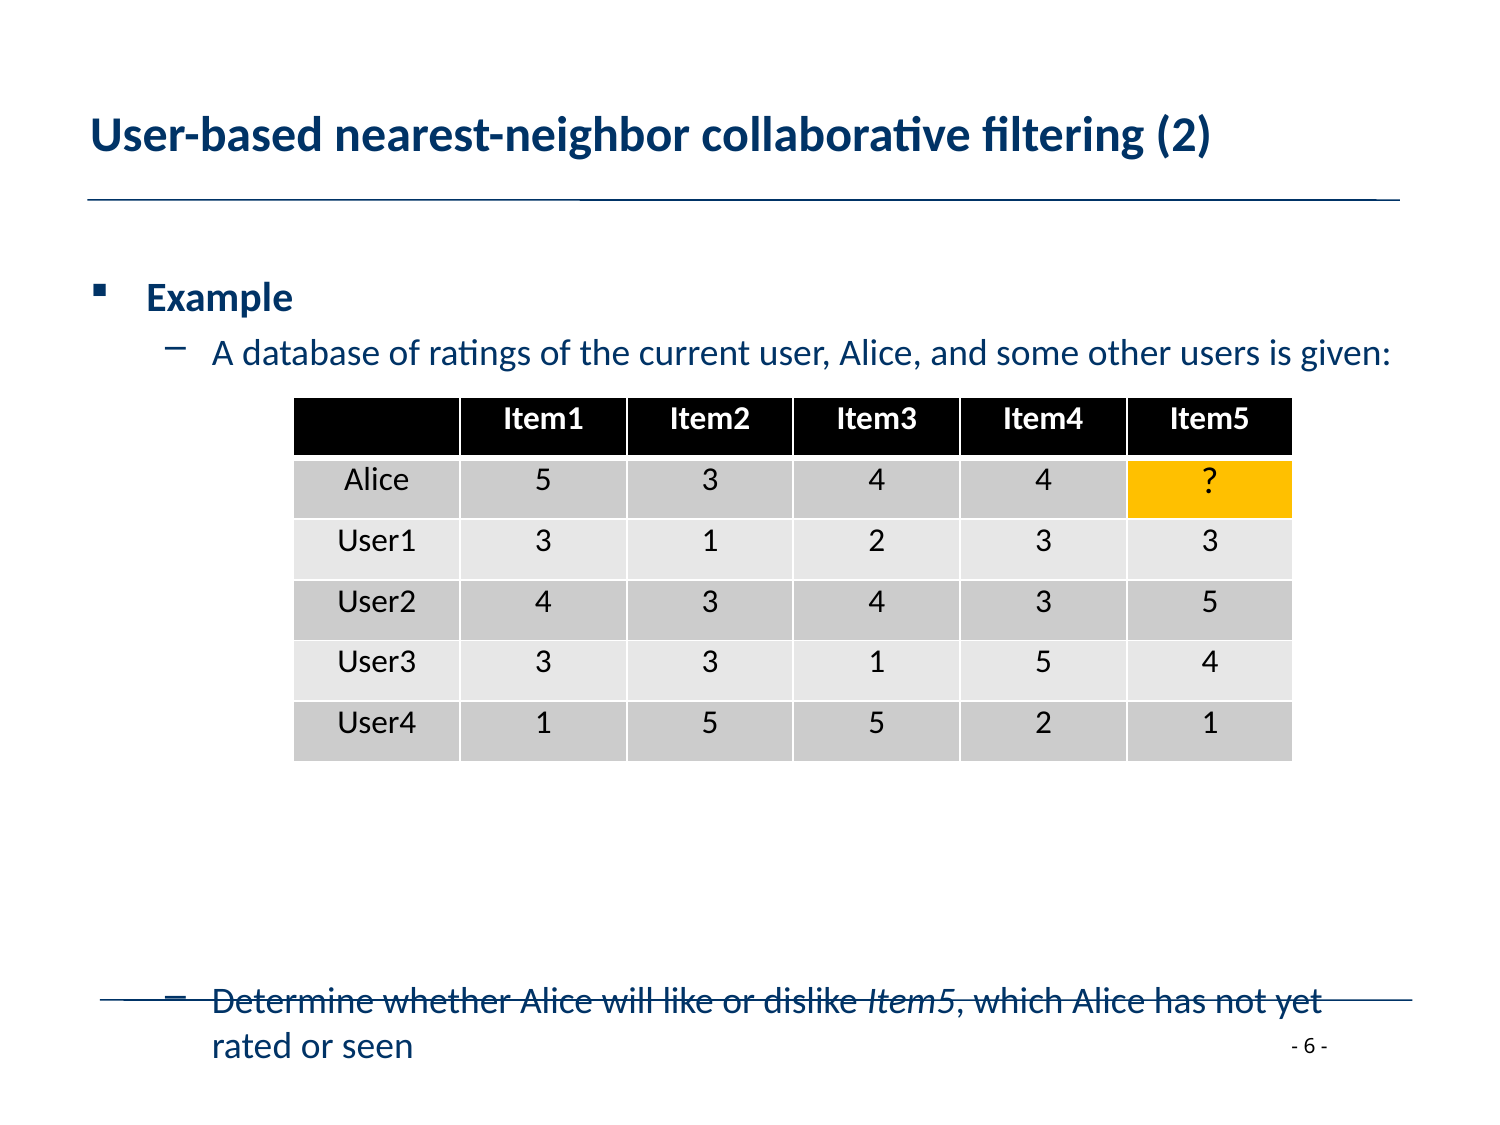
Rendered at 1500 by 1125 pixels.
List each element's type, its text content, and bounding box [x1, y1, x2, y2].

table_cell 5 [628, 702, 792, 761]
table_cell 3 [961, 581, 1126, 640]
table_cell 1 [461, 702, 626, 761]
table_cell 4 [794, 461, 959, 518]
table_cell 3 [628, 581, 792, 640]
table_cell 4 [461, 581, 626, 640]
table_cell 1 [794, 641, 959, 700]
table_cell 5 [961, 641, 1126, 700]
table_cell 5 [461, 461, 626, 518]
table_cell 5 [794, 702, 959, 761]
table_cell 3 [461, 520, 626, 579]
table_cell ? [1128, 461, 1292, 518]
table_header Item3 [794, 398, 959, 455]
table_cell 3 [1128, 520, 1292, 579]
table_cell 3 [961, 520, 1126, 579]
table_cell 2 [794, 520, 959, 579]
table_cell 3 [461, 641, 626, 700]
table_cell 2 [961, 702, 1126, 761]
table_header Item2 [628, 398, 792, 455]
table_cell User1 [294, 520, 459, 579]
table_cell User2 [294, 581, 459, 640]
table_cell 3 [628, 461, 792, 518]
table_cell Alice [294, 461, 459, 518]
table_cell 3 [628, 641, 792, 700]
table_cell User4 [294, 702, 459, 761]
table_header Item1 [461, 398, 626, 455]
table_header [294, 398, 459, 455]
table_header Item5 [1128, 398, 1292, 455]
title User-based nearest-neighbor collaborative filtering (2) [74, 37, 1426, 226]
table_cell User3 [294, 641, 459, 700]
table_cell 4 [1128, 641, 1292, 700]
table_cell 1 [628, 520, 792, 579]
table_header Item4 [961, 398, 1126, 455]
table_cell 5 [1128, 581, 1292, 640]
table_cell 4 [794, 581, 959, 640]
list Example A database of ratings of the current user, Alice, and some other users is given: Determine whether Alice will like or dislike Item5, which Alice has not yet rated or seen [74, 262, 1426, 1006]
table_cell 4 [961, 461, 1126, 518]
table_cell 1 [1128, 702, 1292, 761]
